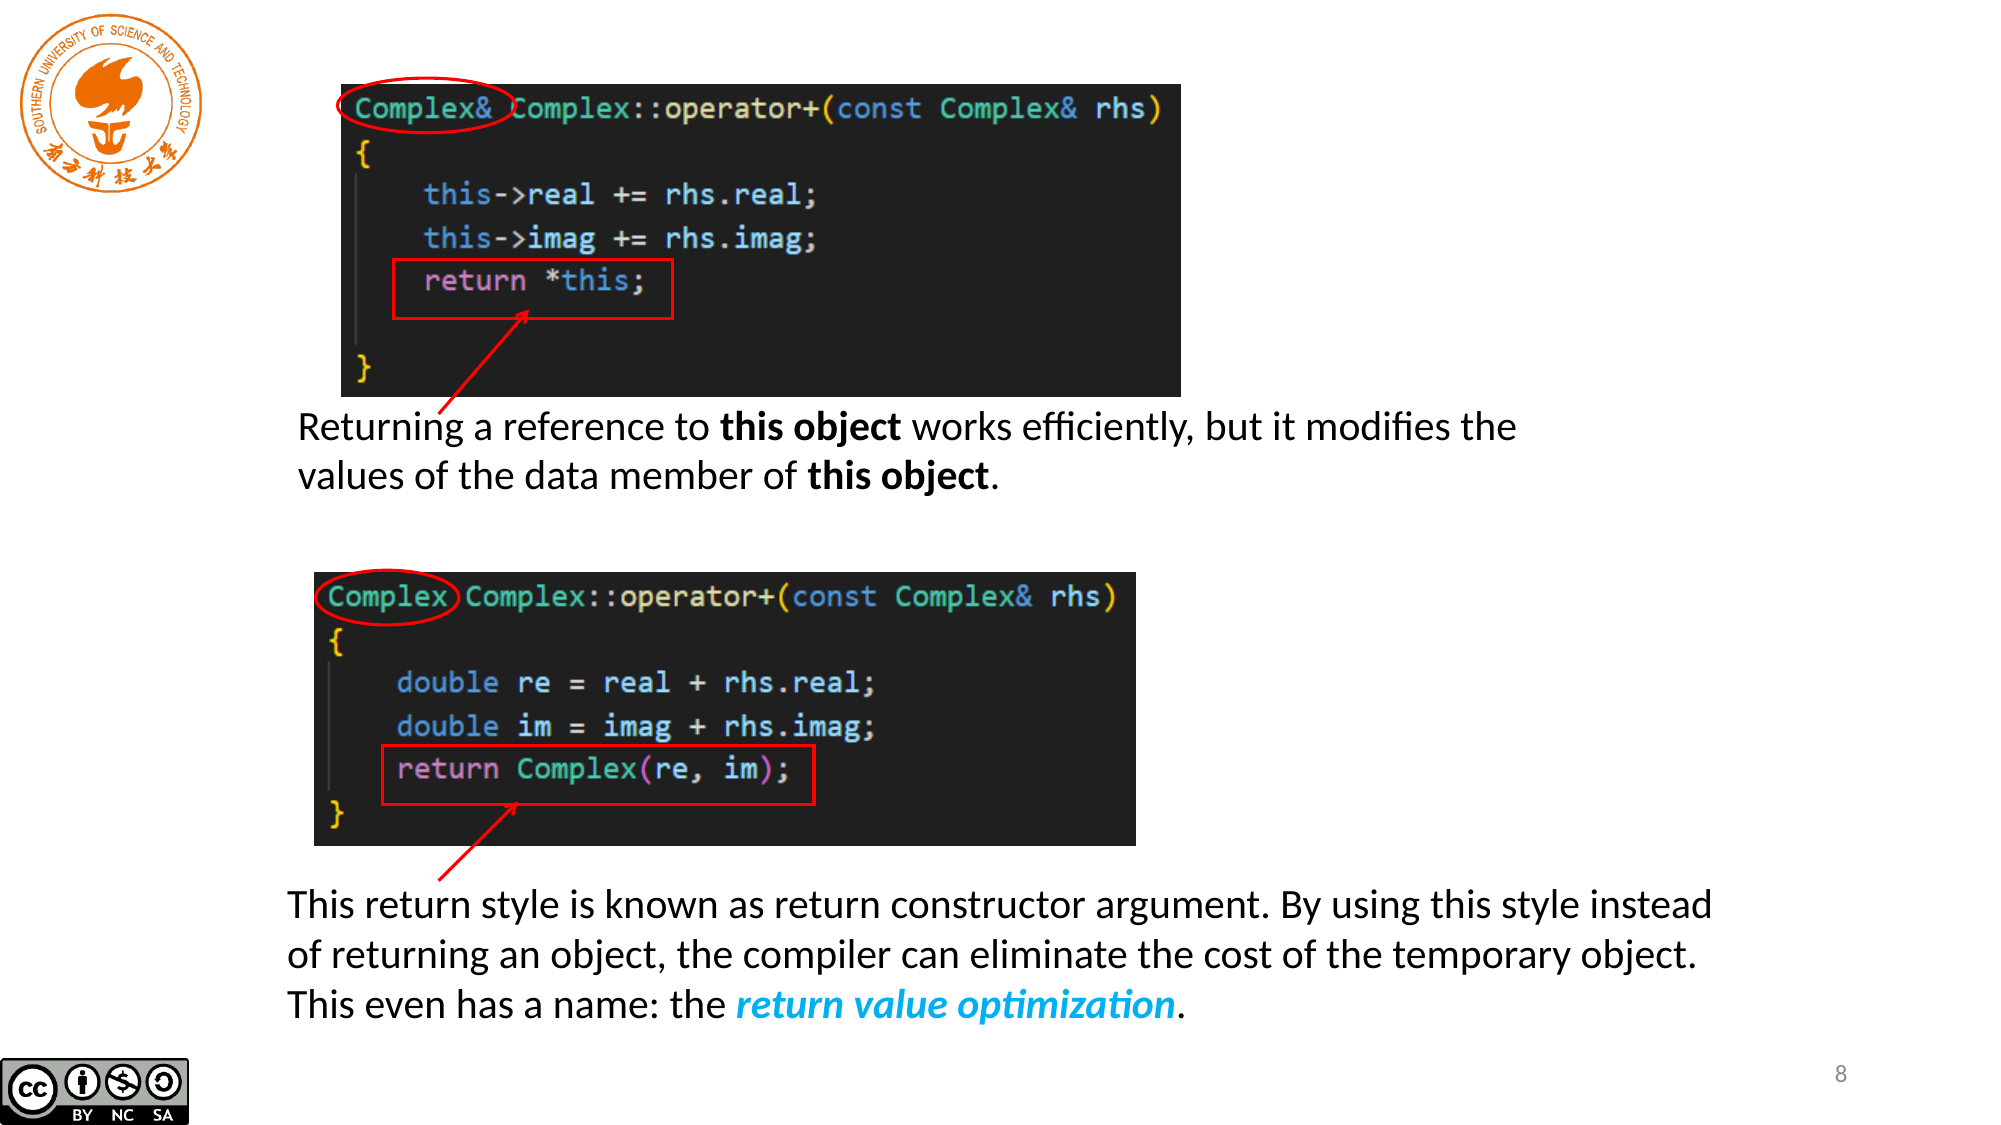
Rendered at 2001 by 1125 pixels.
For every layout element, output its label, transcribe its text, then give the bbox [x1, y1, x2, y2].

picture [18, 11, 202, 194]
picture [0, 1058, 189, 1125]
picture [341, 84, 1181, 259]
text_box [283, 259, 1554, 507]
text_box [272, 745, 1755, 1036]
text_box [367, 77, 486, 84]
slide_number 8 [1412, 1042, 1863, 1103]
picture [314, 572, 1136, 745]
text_box [336, 96, 341, 115]
